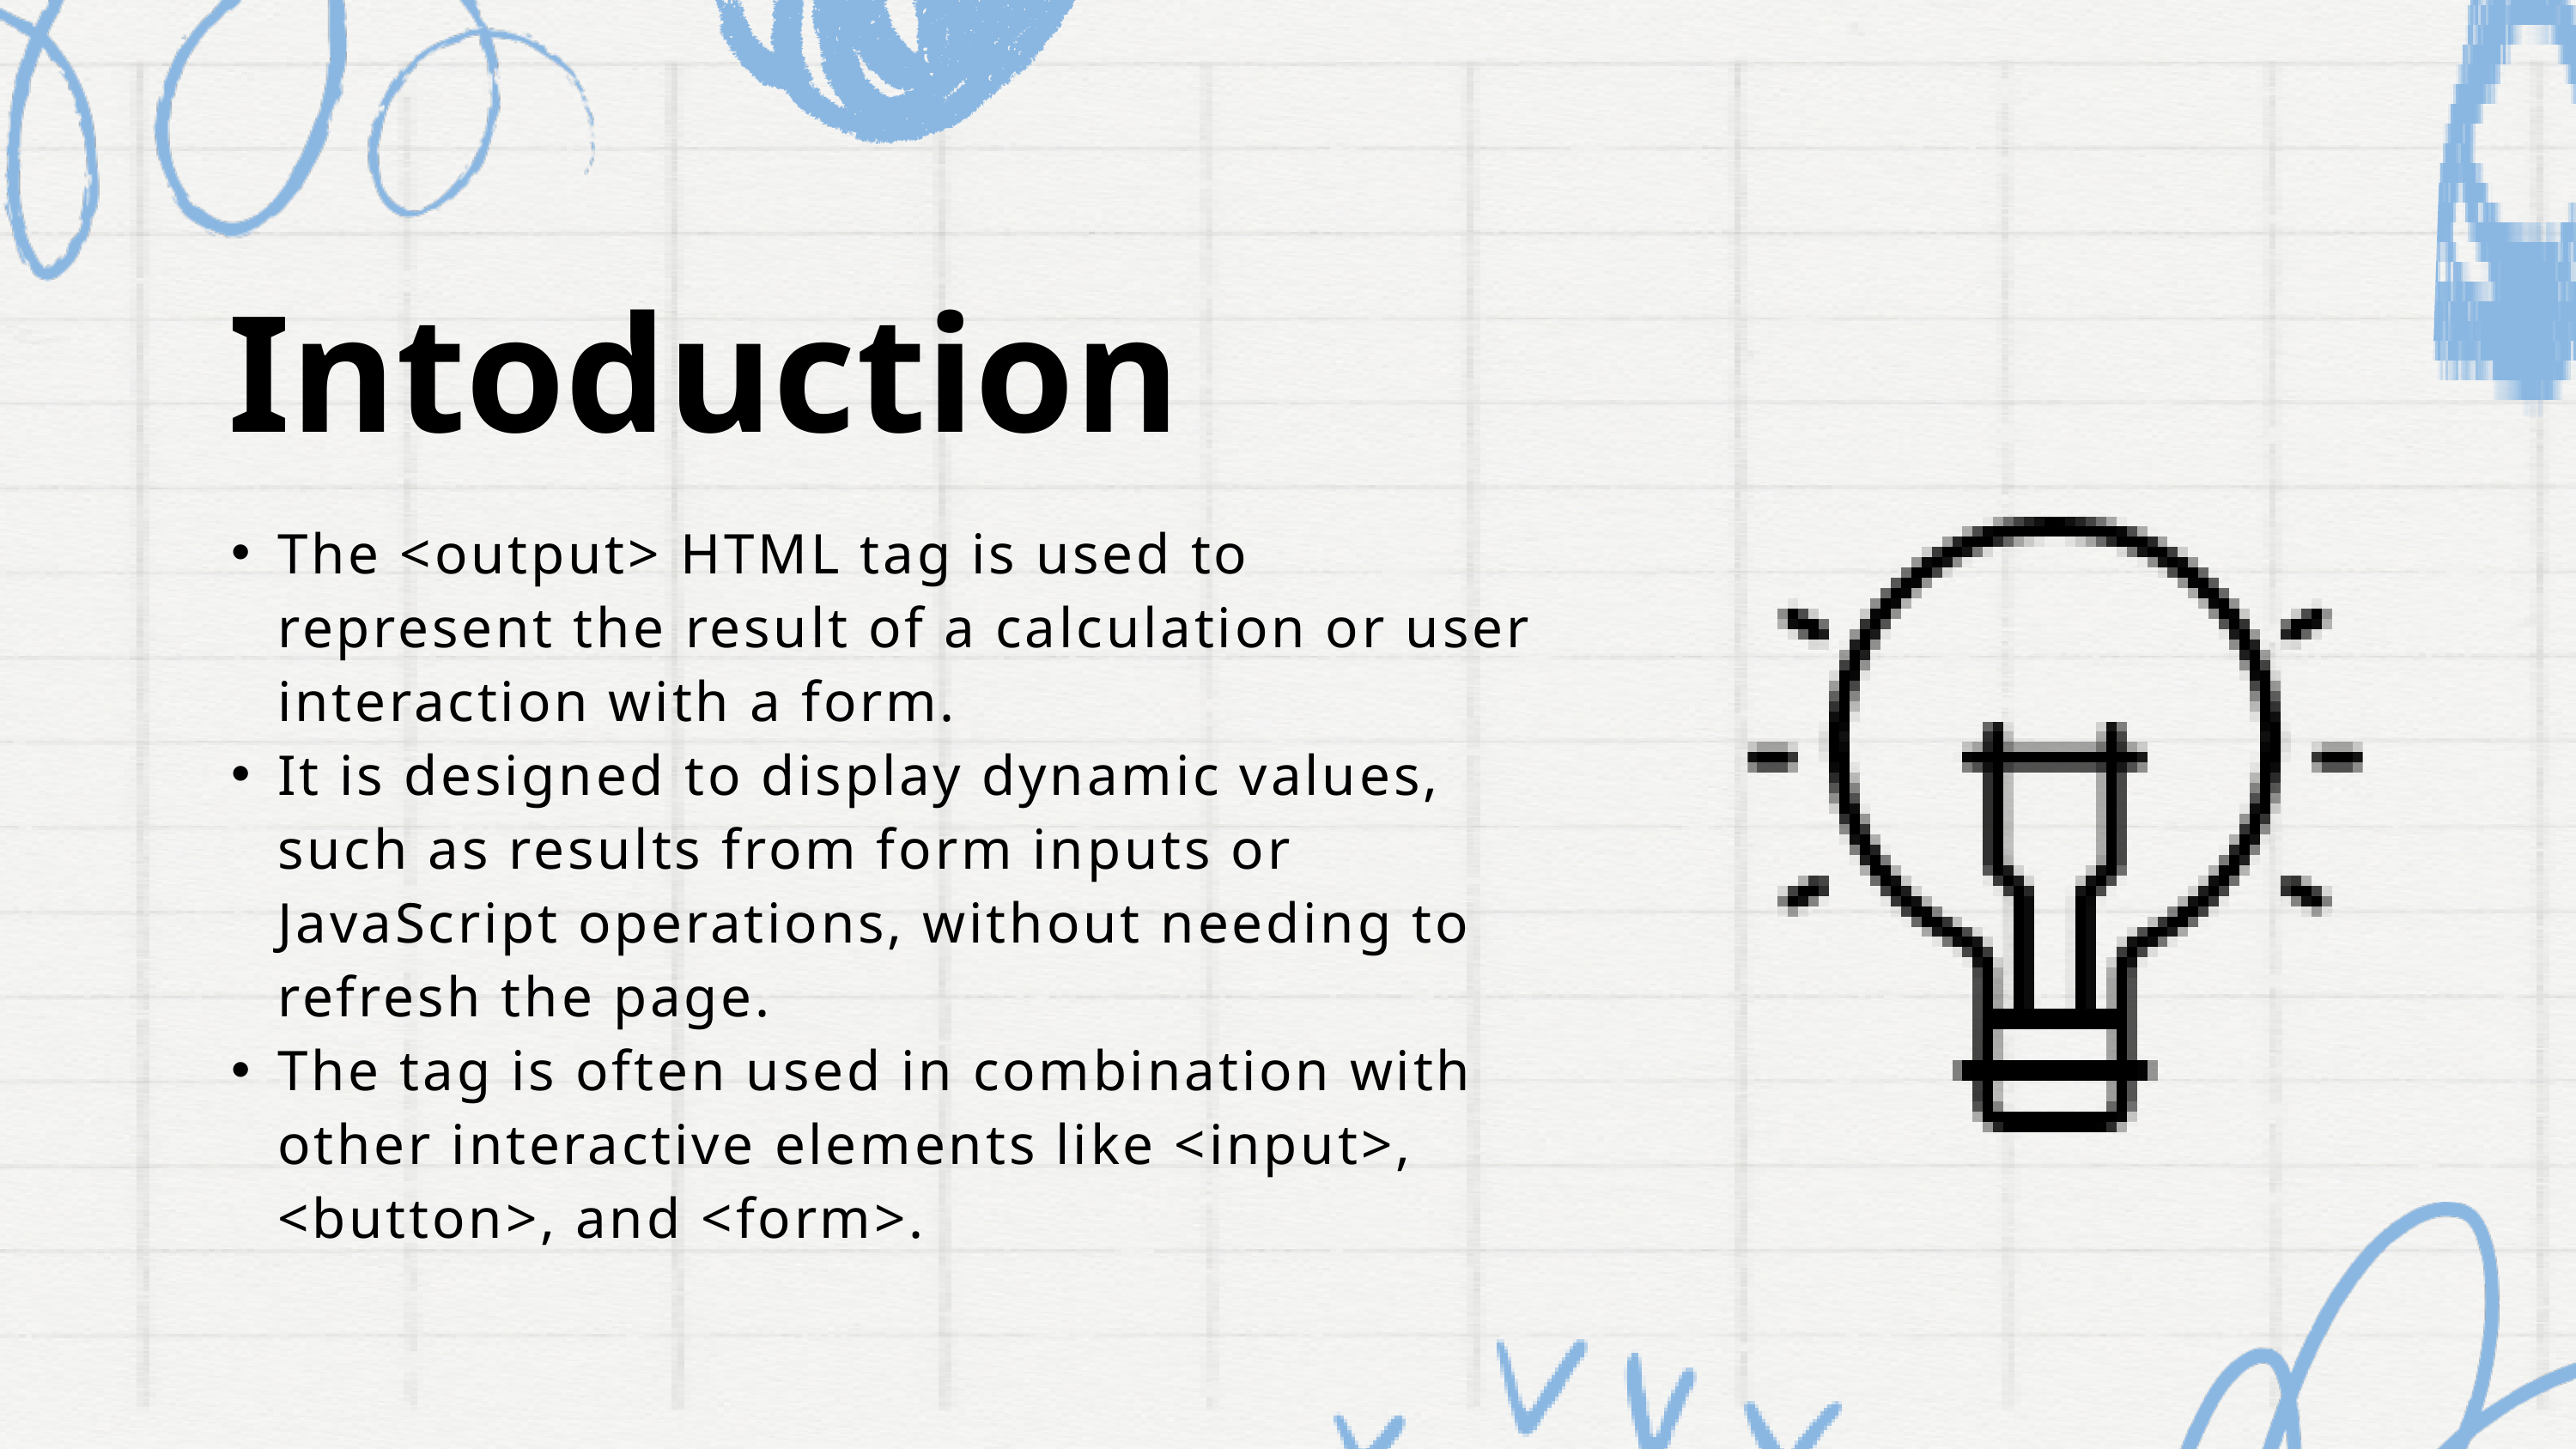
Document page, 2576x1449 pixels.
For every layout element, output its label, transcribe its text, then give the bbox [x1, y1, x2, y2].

text_box [1747, 517, 2363, 1132]
text_box [0, 0, 2576, 1449]
text_box The <output> HTML tag is used to represent the result of a calculation or user interaction with a form. It is designed to display dynamic values, such as results from form inputs or JavaScript operations, without needing to refresh the page. The tag is often used in combination with other interactive elements like <input>, <button>, and <form>. [184, 510, 1535, 1314]
text_box [704, 0, 1113, 145]
text_box Intoduction [228, 307, 1334, 464]
text_box [2431, 0, 2576, 419]
text_box [2162, 1202, 2576, 1449]
text_box [0, 0, 596, 282]
text_box [1334, 1339, 1908, 1449]
